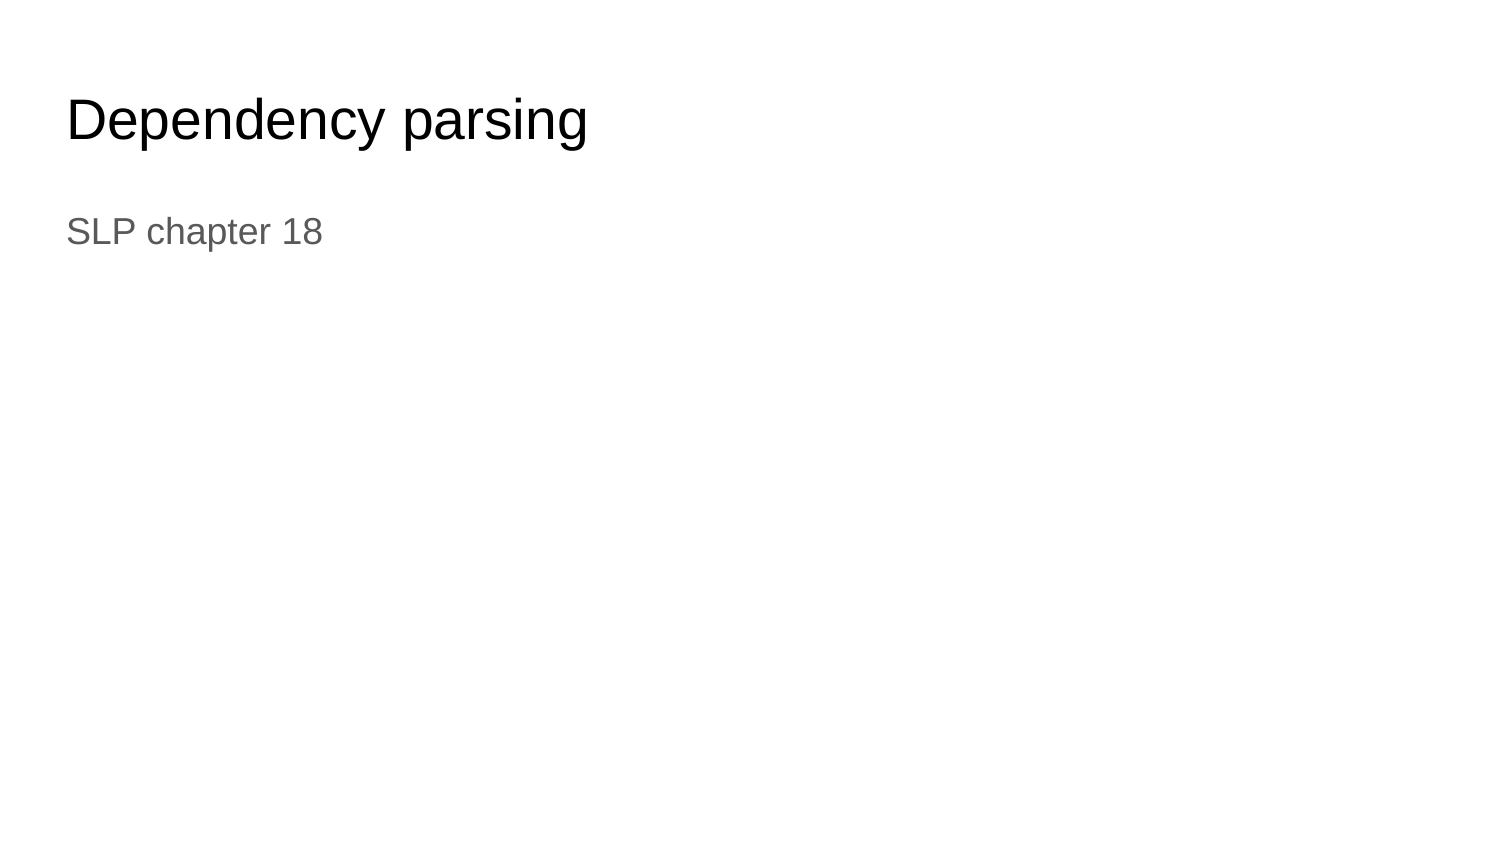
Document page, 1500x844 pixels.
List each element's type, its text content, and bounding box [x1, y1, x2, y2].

list SLP chapter 18 [51, 189, 1449, 750]
title Dependency parsing [51, 72, 1449, 167]
